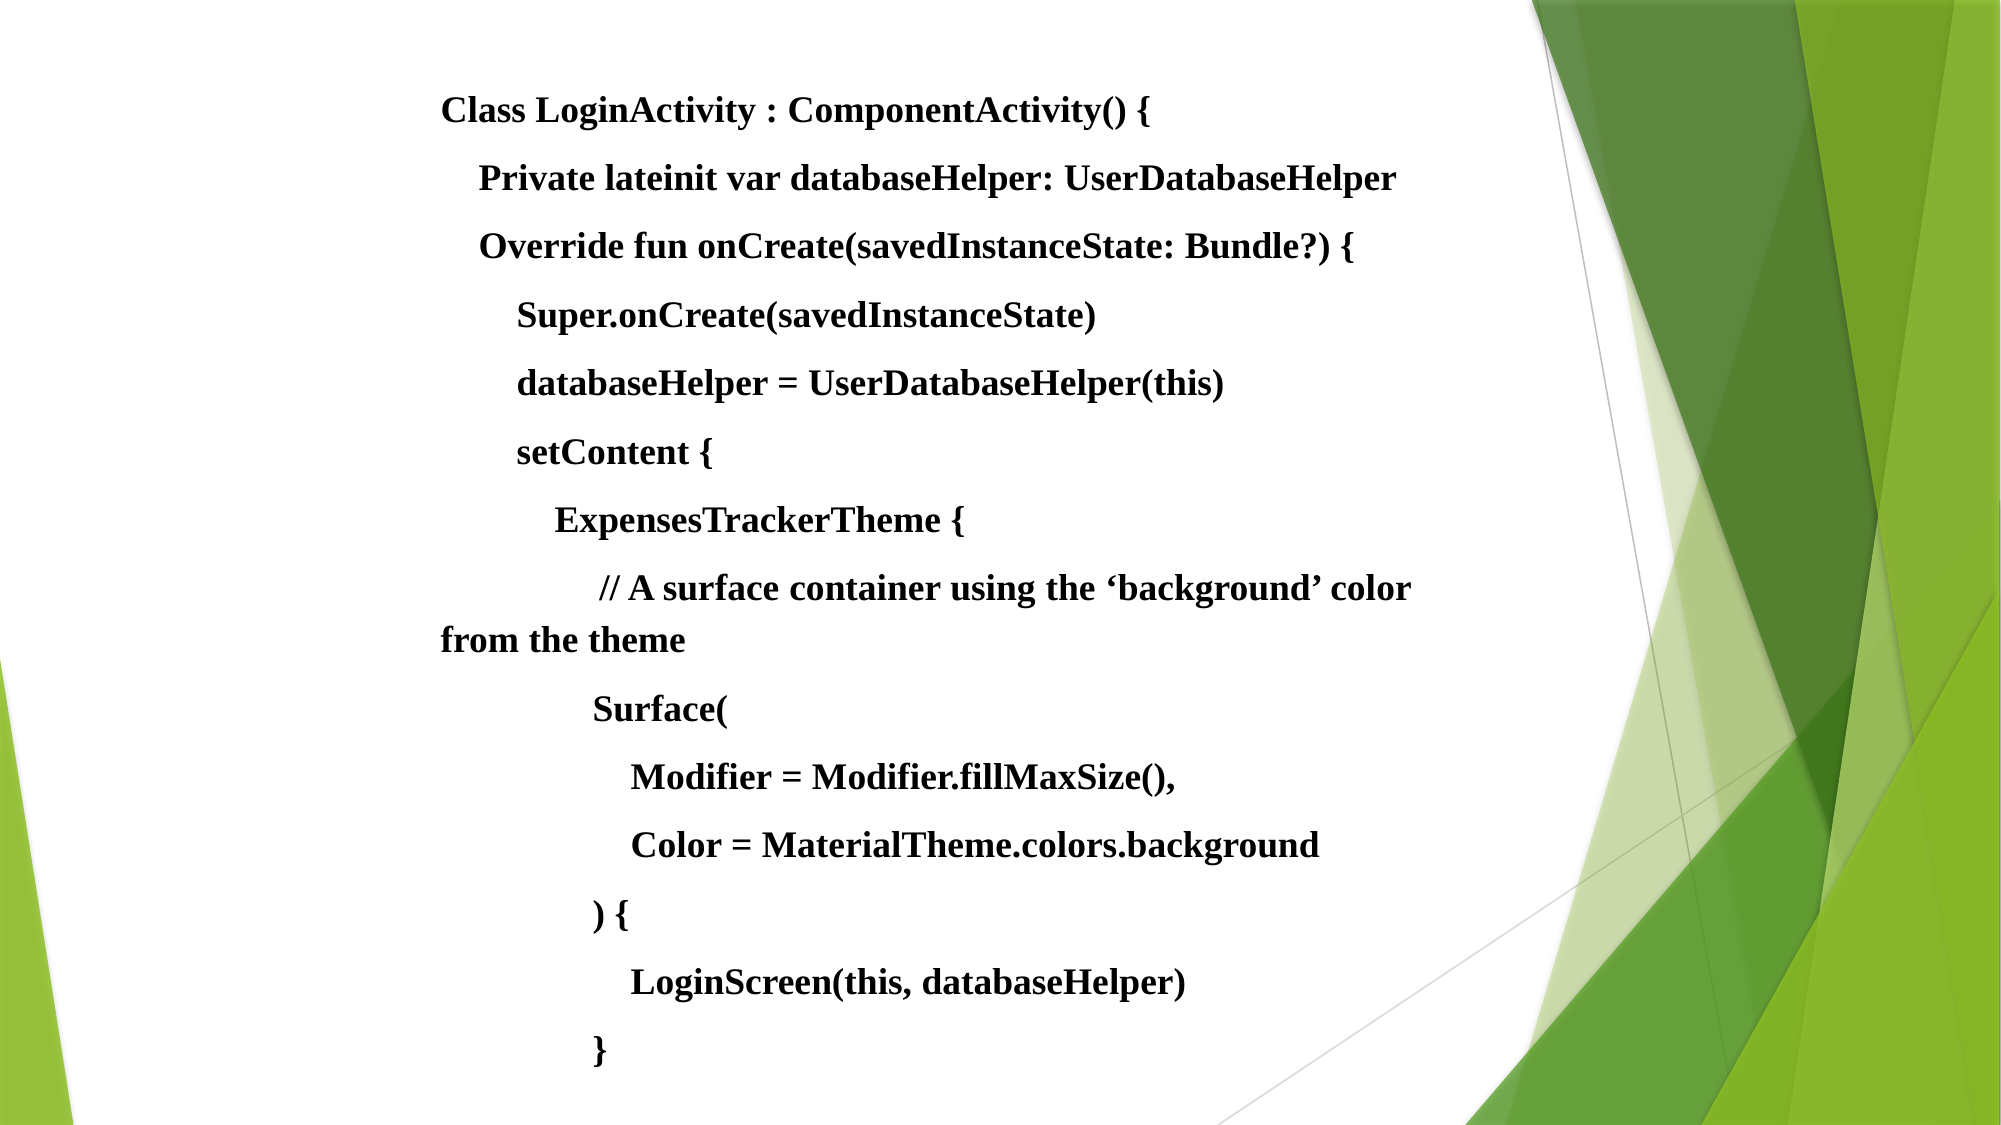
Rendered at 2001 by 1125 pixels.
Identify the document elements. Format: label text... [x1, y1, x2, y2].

text_box Class LoginActivity : ComponentActivity() { Private lateinit var databaseHelper: UserDatabaseHelper Override fun onCreate(savedInstanceState: Bundle?) { Super.onCreate(savedInstanceState) databaseHelper = UserDatabaseHelper(this) setContent { ExpensesTrackerTheme { // A surface container using the ‘background’ color from the theme Surface( Modifier = Modifier.fillMaxSize(), Color = MaterialTheme.colors.background ) { LoginScreen(this, databaseHelper) } [425, 70, 1427, 1078]
